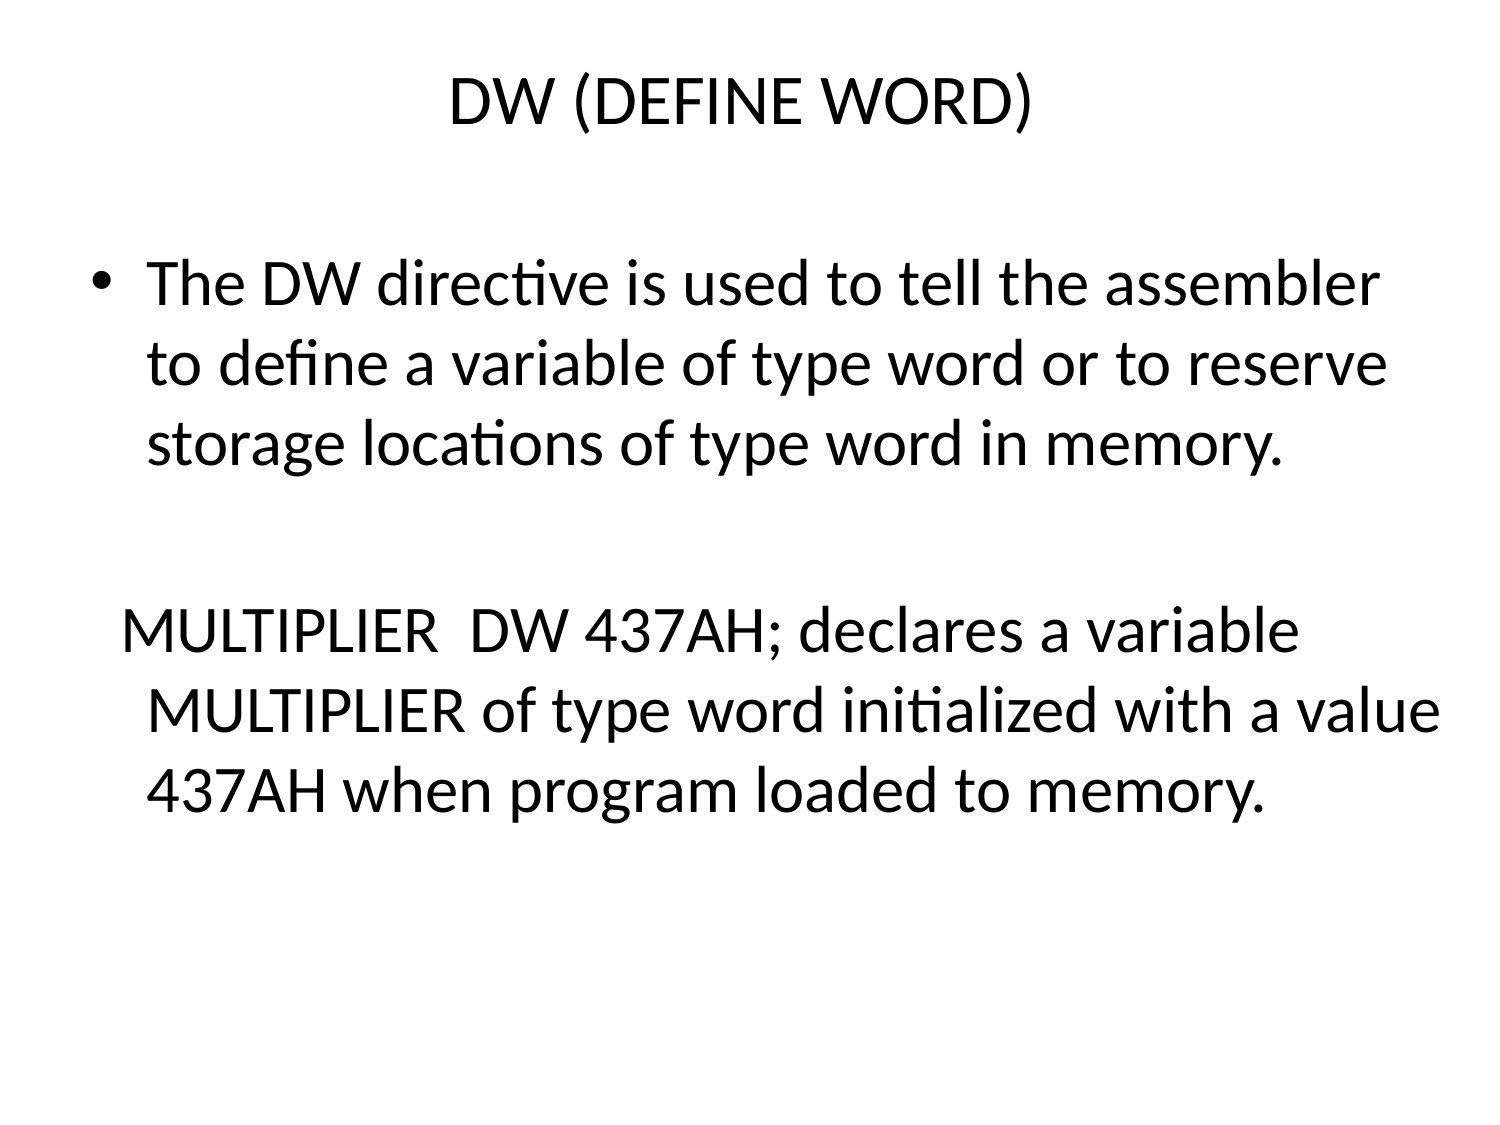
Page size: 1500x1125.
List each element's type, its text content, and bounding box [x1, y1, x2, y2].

title DW (DEFINE WORD) [75, 45, 1425, 231]
list The DW directive is used to tell the assembler to define a variable of type word or to reserve storage locations of type word in memory. MULTIPLIER DW 437AH; declares a variable MULTIPLIER of type word initialized with a value 437AH when program loaded to memory. [75, 231, 1459, 1083]
